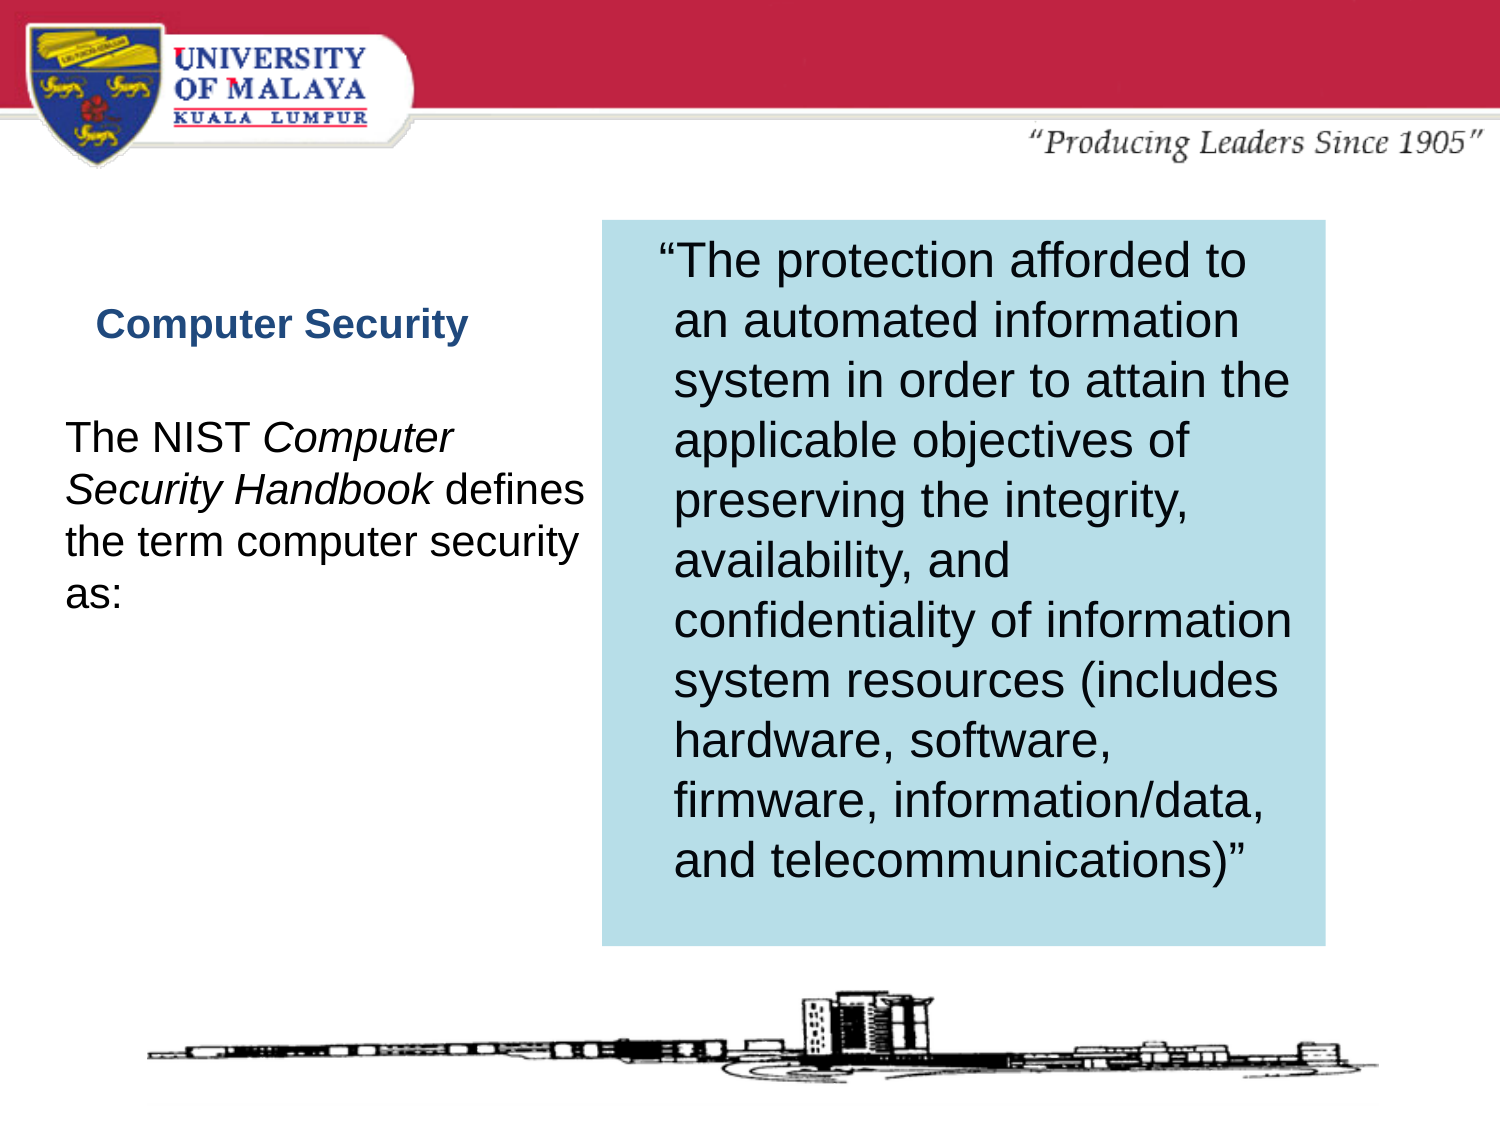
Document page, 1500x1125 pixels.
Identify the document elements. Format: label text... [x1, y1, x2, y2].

picture [147, 989, 1379, 1106]
list The NIST Computer Security Handbook defines the term computer security as: [49, 362, 603, 662]
list “The protection afforded to an automated information system in order to attain the applicable objectives of preserving the integrity, availability, and confidentiality of information system resources (includes hardware, software, firmware, information/data, and telecommunications)” [601, 219, 1326, 947]
title Computer Security [80, 163, 575, 355]
picture [0, 0, 1500, 169]
